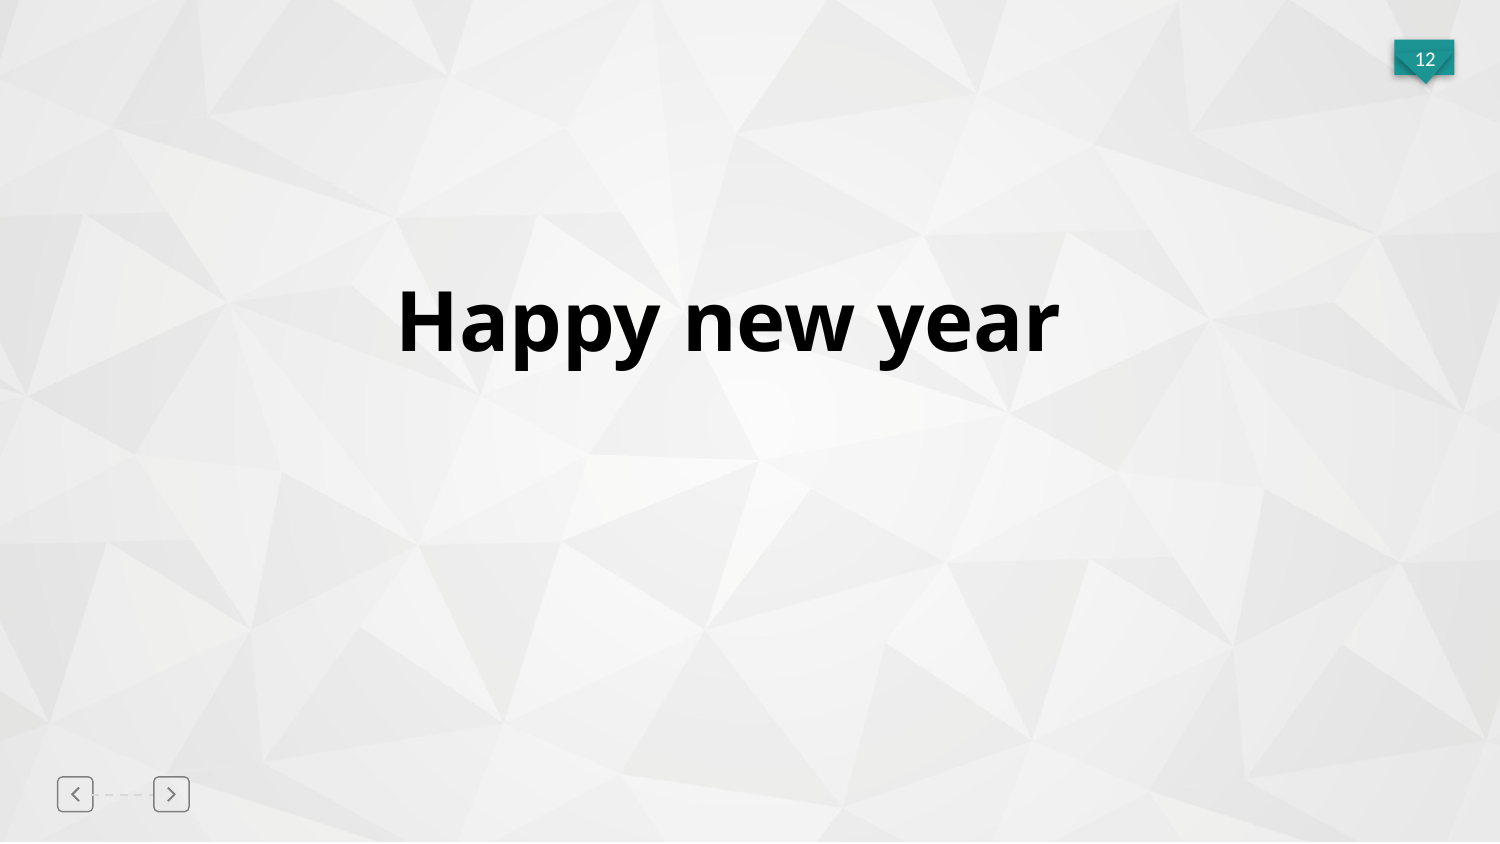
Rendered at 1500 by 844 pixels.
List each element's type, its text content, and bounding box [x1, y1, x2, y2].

picture [0, 0, 1500, 842]
text_box Happy new year [395, 268, 1400, 369]
